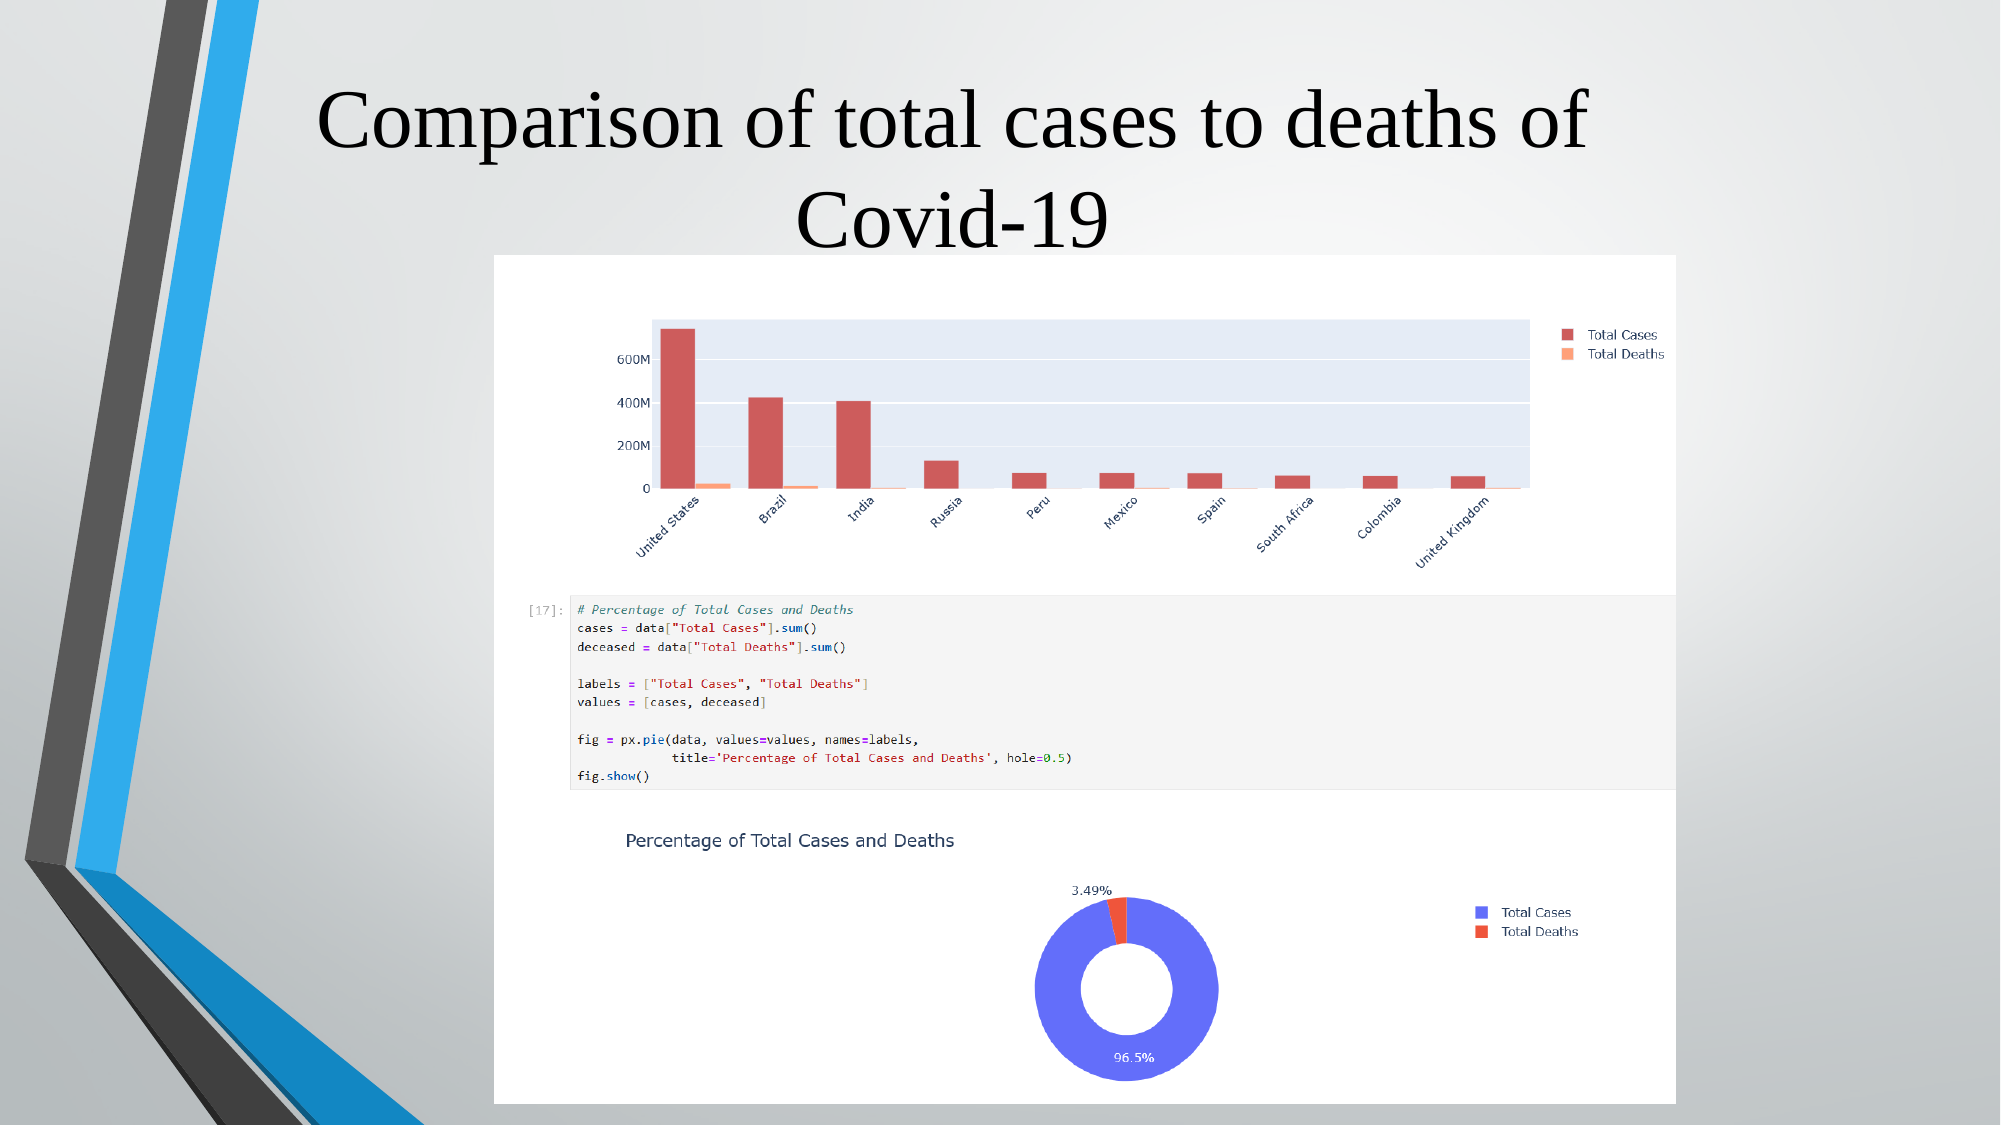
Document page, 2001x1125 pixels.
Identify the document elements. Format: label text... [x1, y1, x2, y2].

title Comparison of total cases to deaths of Covid-19 [196, 47, 1711, 281]
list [494, 255, 1676, 1104]
